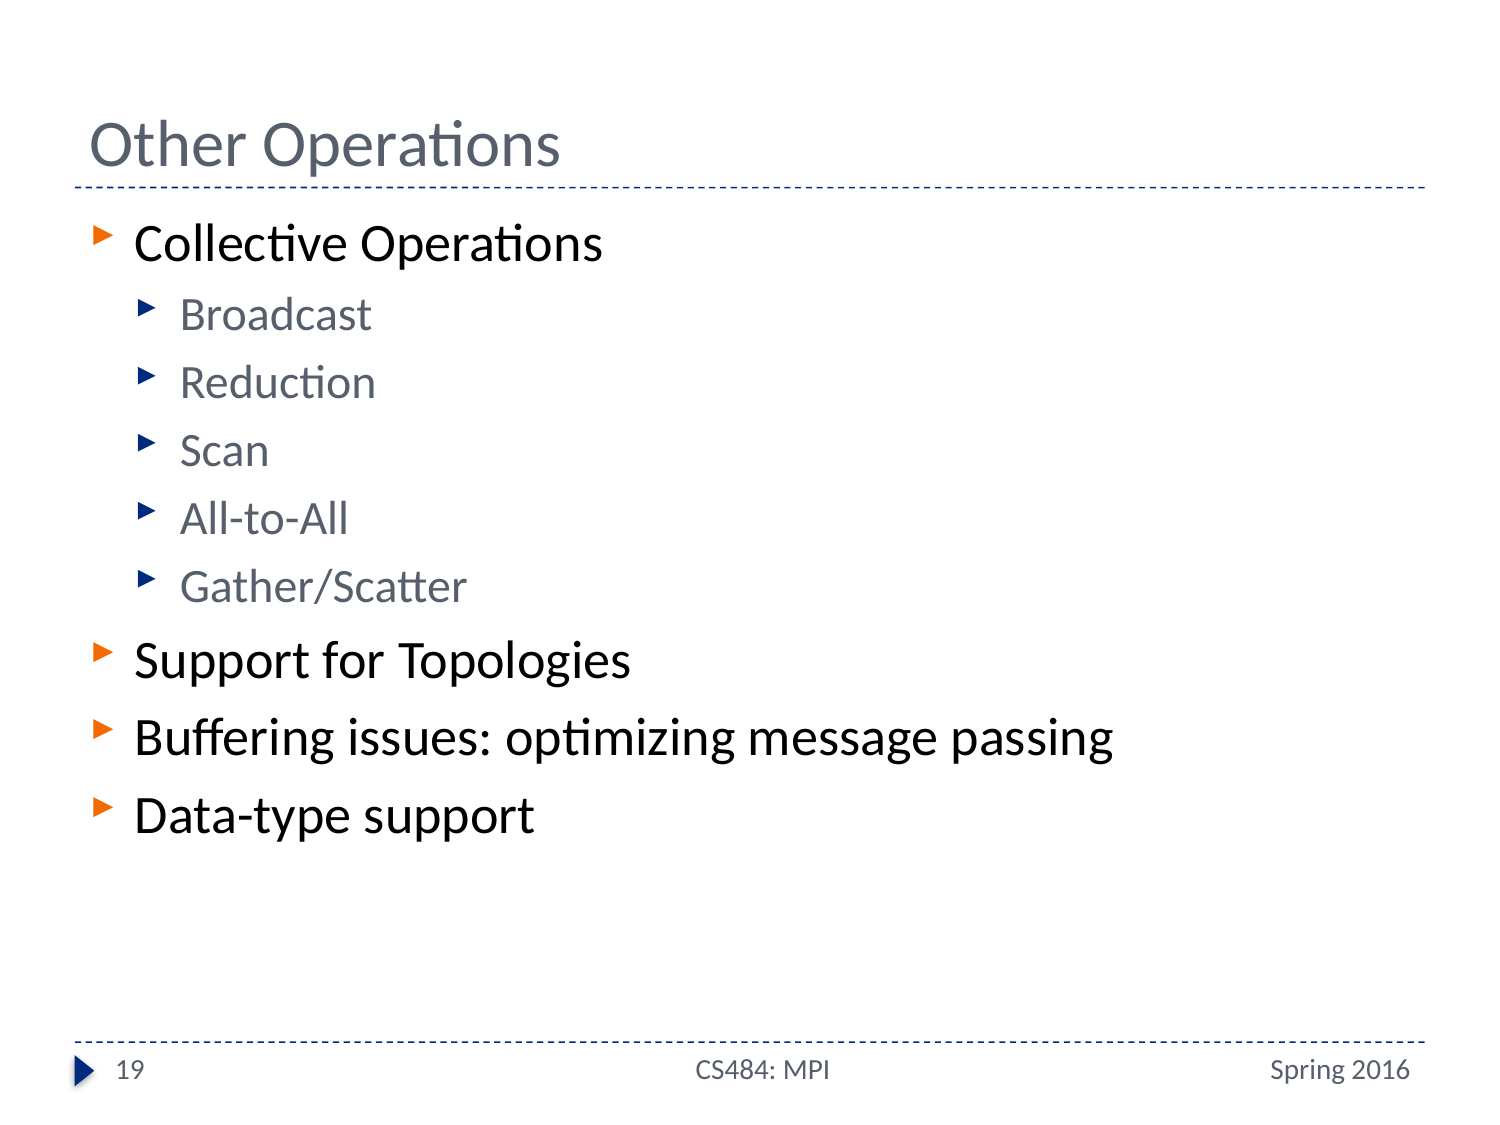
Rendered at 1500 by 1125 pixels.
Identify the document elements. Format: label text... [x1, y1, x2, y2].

title Other Operations [75, 24, 1425, 188]
footer CS484: MPI [475, 1042, 1051, 1103]
slide_number Spring 2016 [1051, 1042, 1426, 1103]
list Collective Operations Broadcast Reduction Scan All-to-All Gather/Scatter Support for Topologies Buffering issues: optimizing message passing Data-type support [75, 200, 1425, 1006]
slide_number 19 [100, 1042, 426, 1103]
